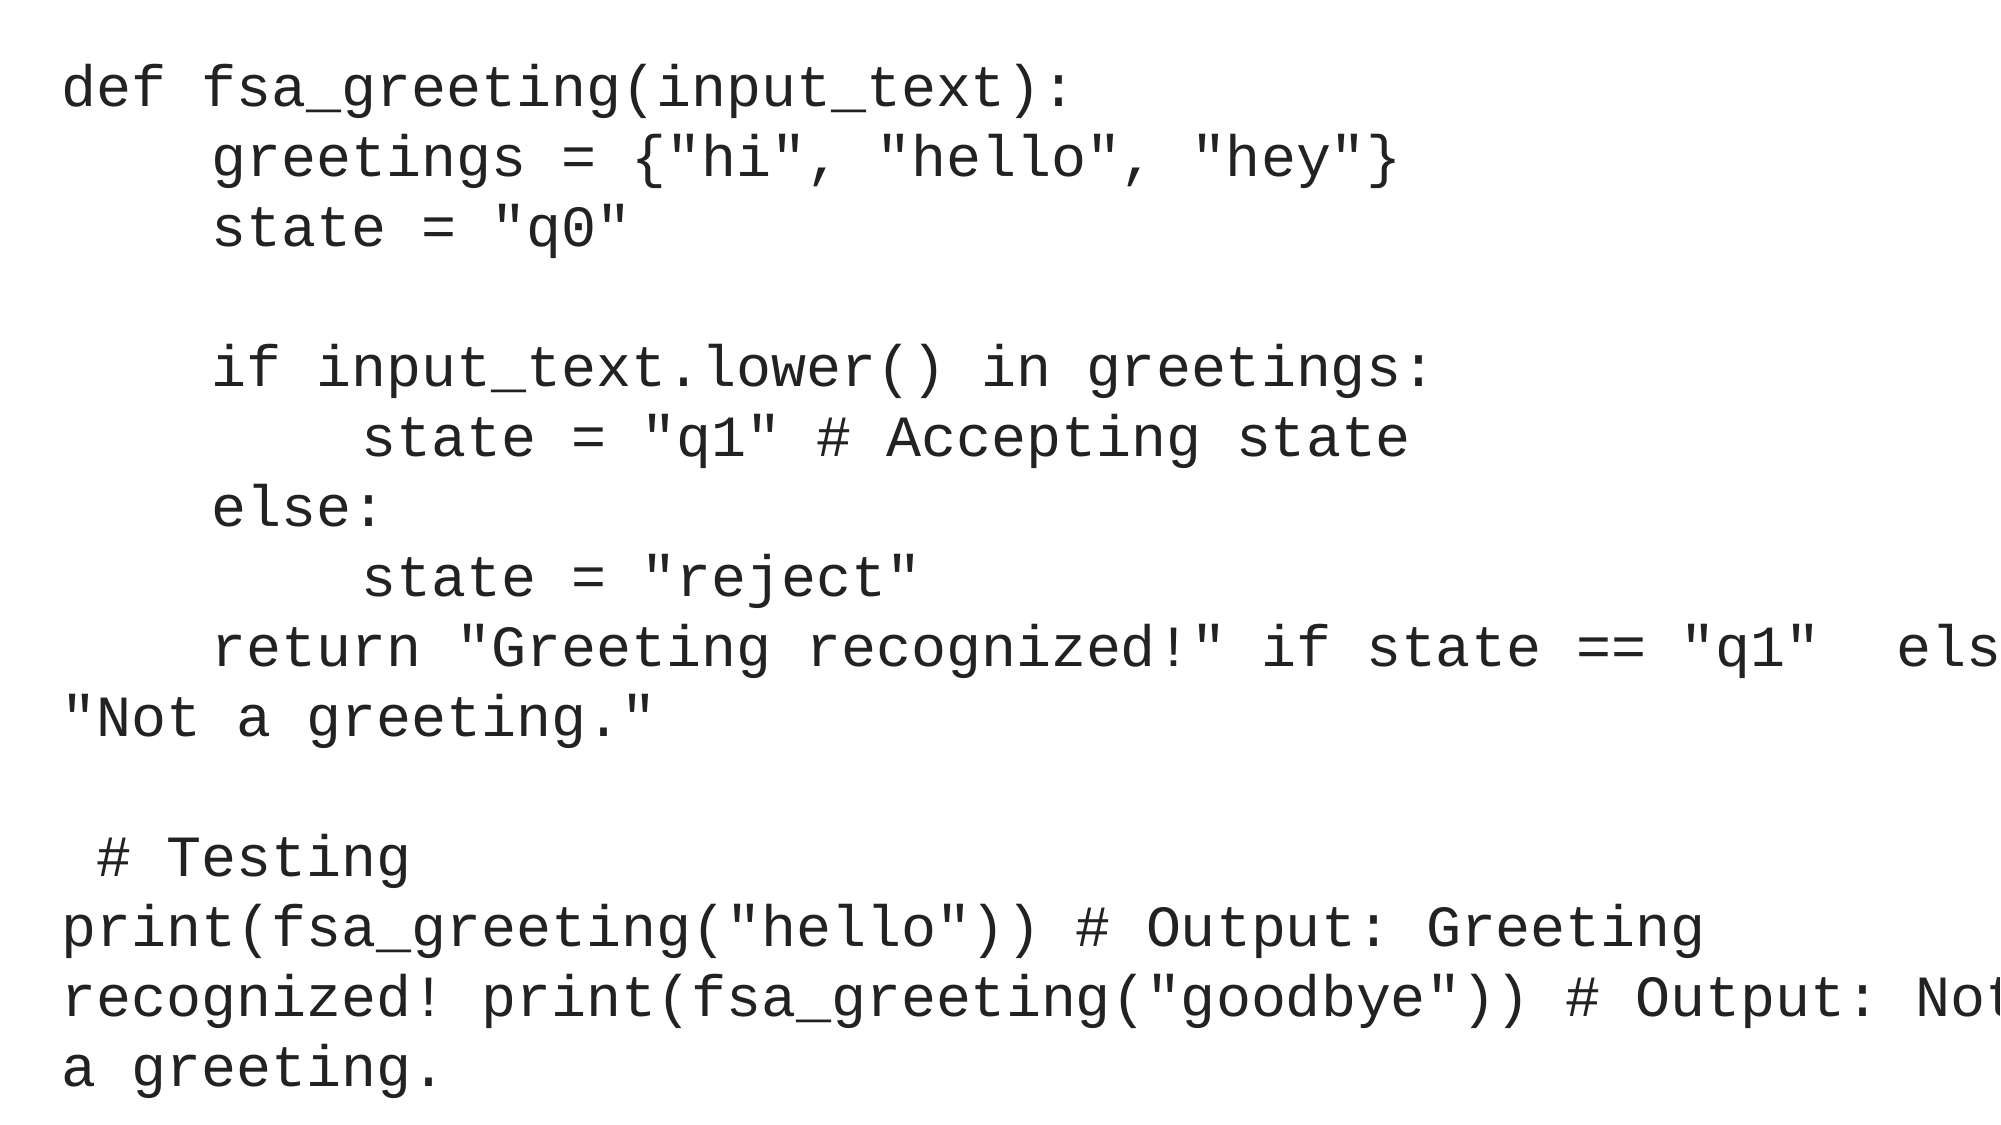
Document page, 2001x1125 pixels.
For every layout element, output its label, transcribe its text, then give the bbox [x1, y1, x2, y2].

text_box def fsa_greeting(input_text): greetings = {"hi", "hello", "hey"} state = "q0" if input_text.lower() in greetings: state = "q1" # Accepting state else: state = "reject" return "Greeting recognized!" if state == "q1" else "Not a greeting." # Testing print(fsa_greeting("hello")) # Output: Greeting recognized! print(fsa_greeting("goodbye")) # Output: Not a greeting. [46, 40, 2000, 1125]
